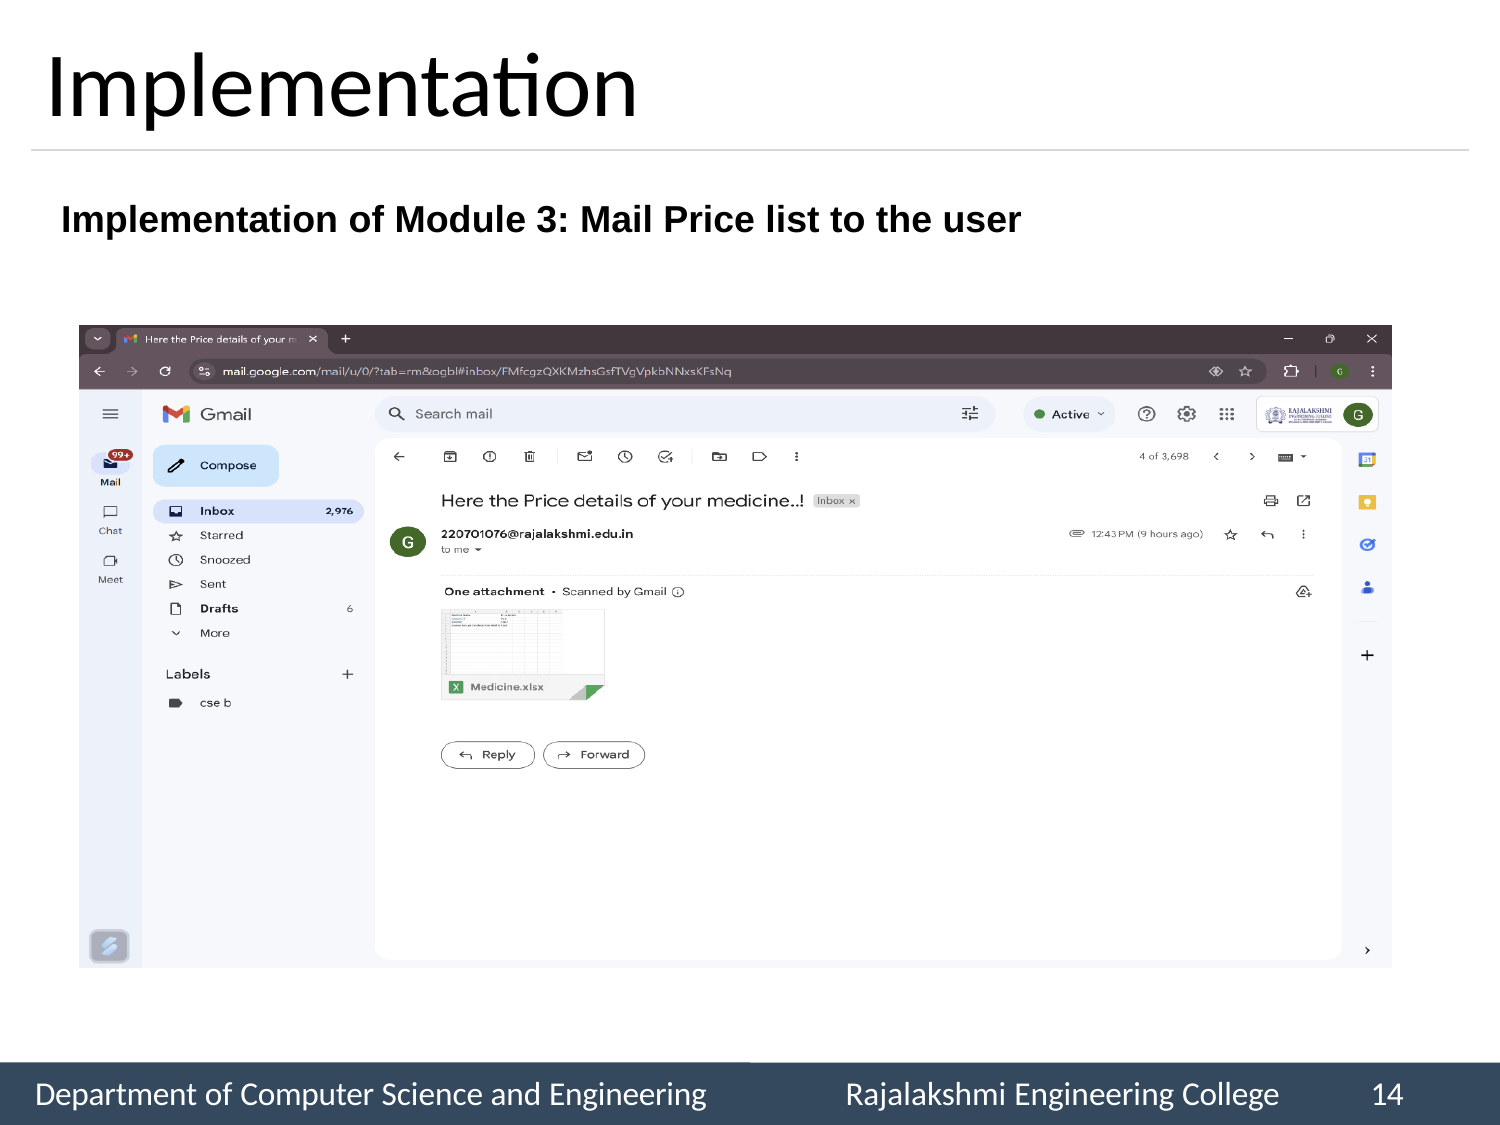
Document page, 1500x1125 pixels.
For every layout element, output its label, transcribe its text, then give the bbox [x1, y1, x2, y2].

picture [79, 325, 1392, 969]
picture [0, 1058, 1500, 1125]
slide_number 14 [1364, 1078, 1413, 1125]
footer Department of Computer Science and Engineering [32, 1078, 717, 1125]
slide_number Rajalakshmi Engineering College [843, 1078, 1284, 1125]
text_box Implementation of Module 3: Mail Price list to the user [46, 187, 1463, 248]
title Implementation [43, 22, 1387, 213]
